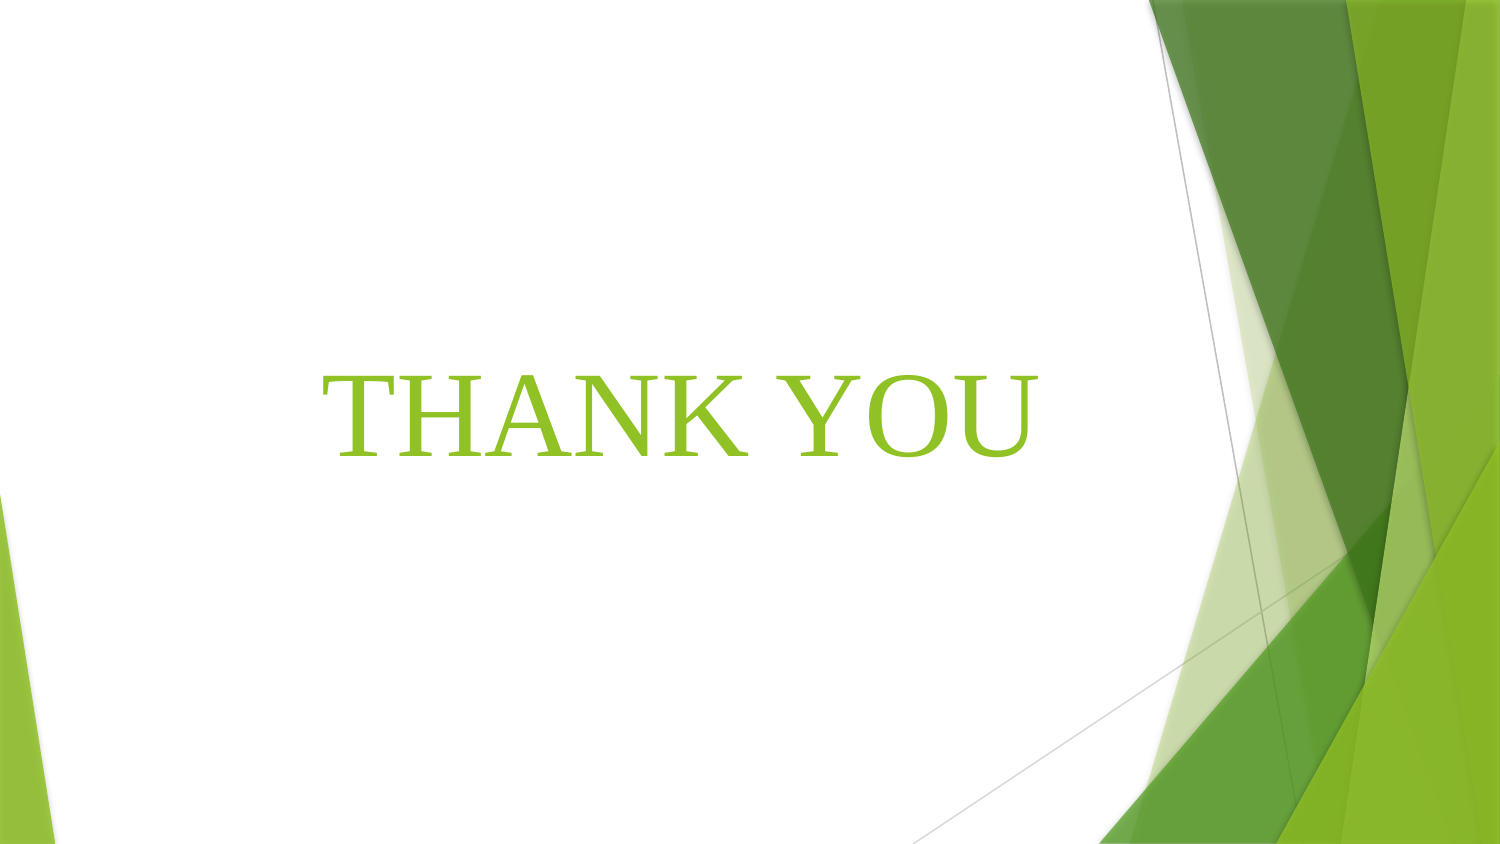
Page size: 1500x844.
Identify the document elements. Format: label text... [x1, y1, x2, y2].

title THANK YOU [152, 326, 1211, 489]
